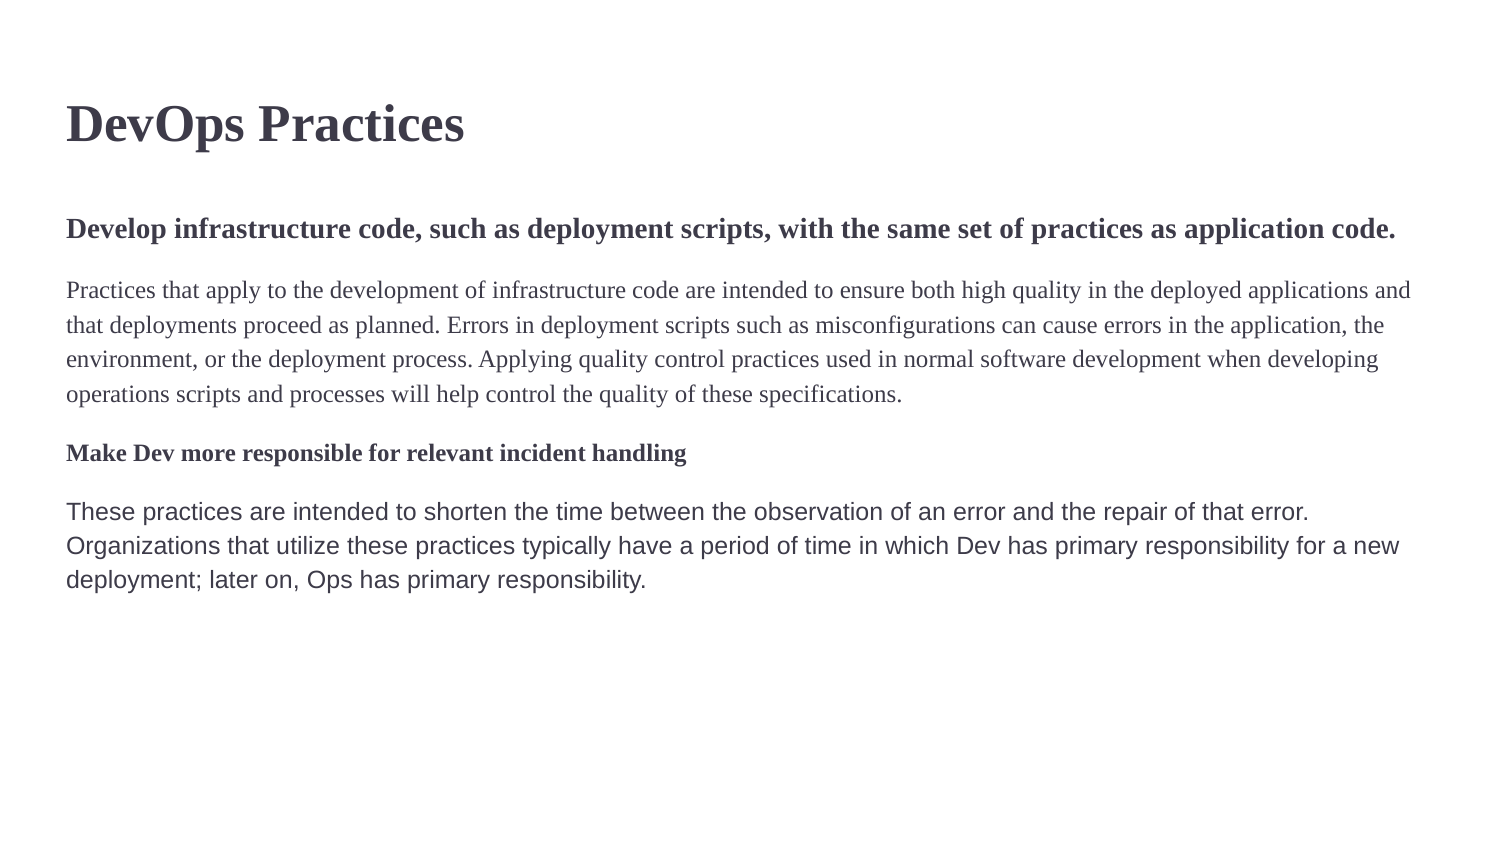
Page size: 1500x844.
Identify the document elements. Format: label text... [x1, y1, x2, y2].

title DevOps Practices [51, 72, 1449, 167]
list Develop infrastructure code, such as deployment scripts, with the same set of practices as application code. Practices that apply to the development of infrastructure code are intended to ensure both high quality in the deployed applications and that deployments proceed as planned. Errors in deployment scripts such as misconfigurations can cause errors in the application, the environment, or the deployment process. Applying quality control practices used in normal software development when developing operations scripts and processes will help control the quality of these specifications. Make Dev more responsible for relevant incident handling These practices are intended to shorten the time between the observation of an error and the repair of that error. Organizations that utilize these practices typically have a period of time in which Dev has primary responsibility for a new deployment; later on, Ops has primary responsibility. [51, 189, 1449, 750]
